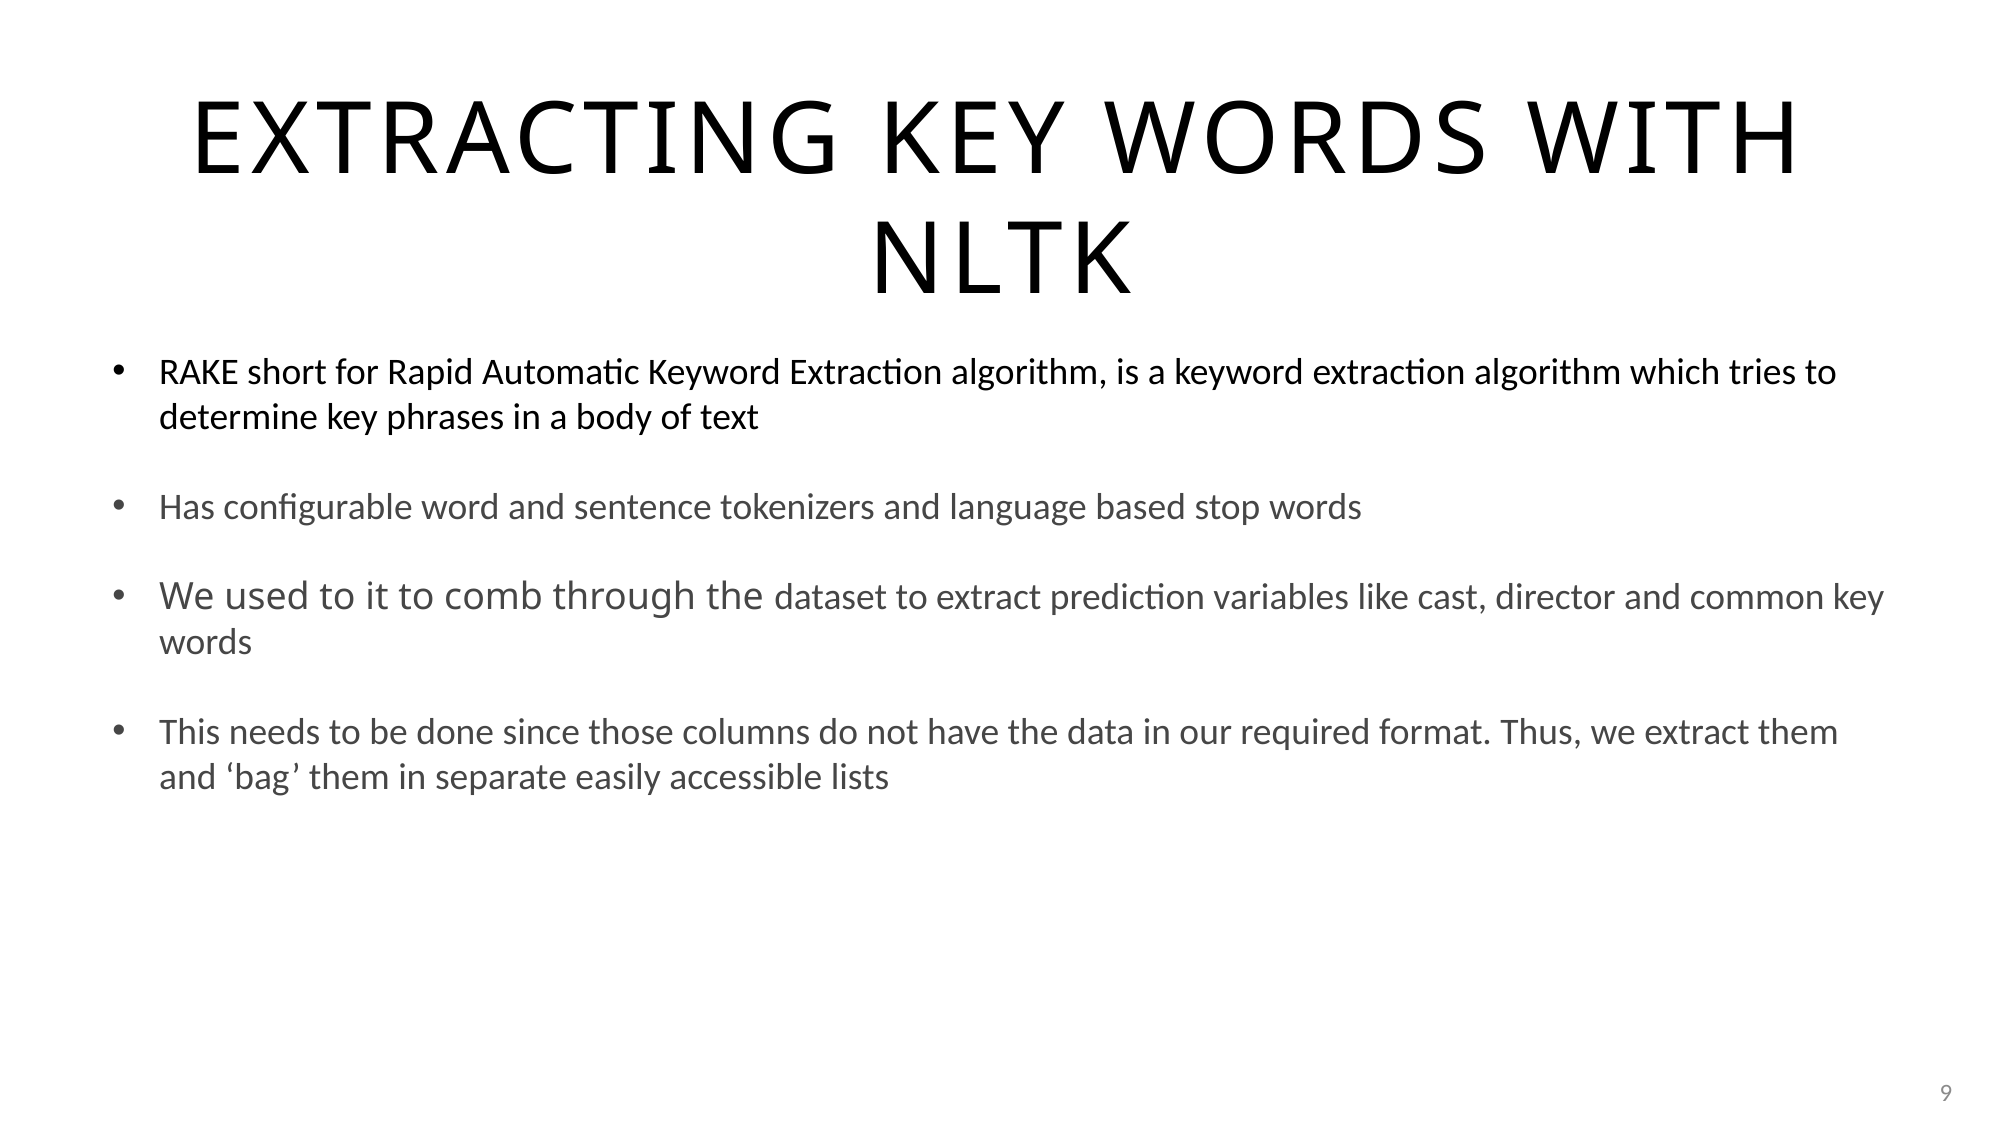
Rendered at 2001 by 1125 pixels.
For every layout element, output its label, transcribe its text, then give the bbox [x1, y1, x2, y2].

title Extracting key words with NLTK [97, 125, 1903, 262]
text_box RAKE short for Rapid Automatic Keyword Extraction algorithm, is a keyword extraction algorithm which tries to determine key phrases in a body of text Has configurable word and sentence tokenizers and language based stop words We used to it to comb through the dataset to extract prediction variables like cast, director and common key words This needs to be done since those columns do not have the data in our required format. Thus, we extract them and ‘bag’ them in separate easily accessible lists [97, 339, 1903, 894]
slide_number 9 [1894, 1061, 1968, 1121]
